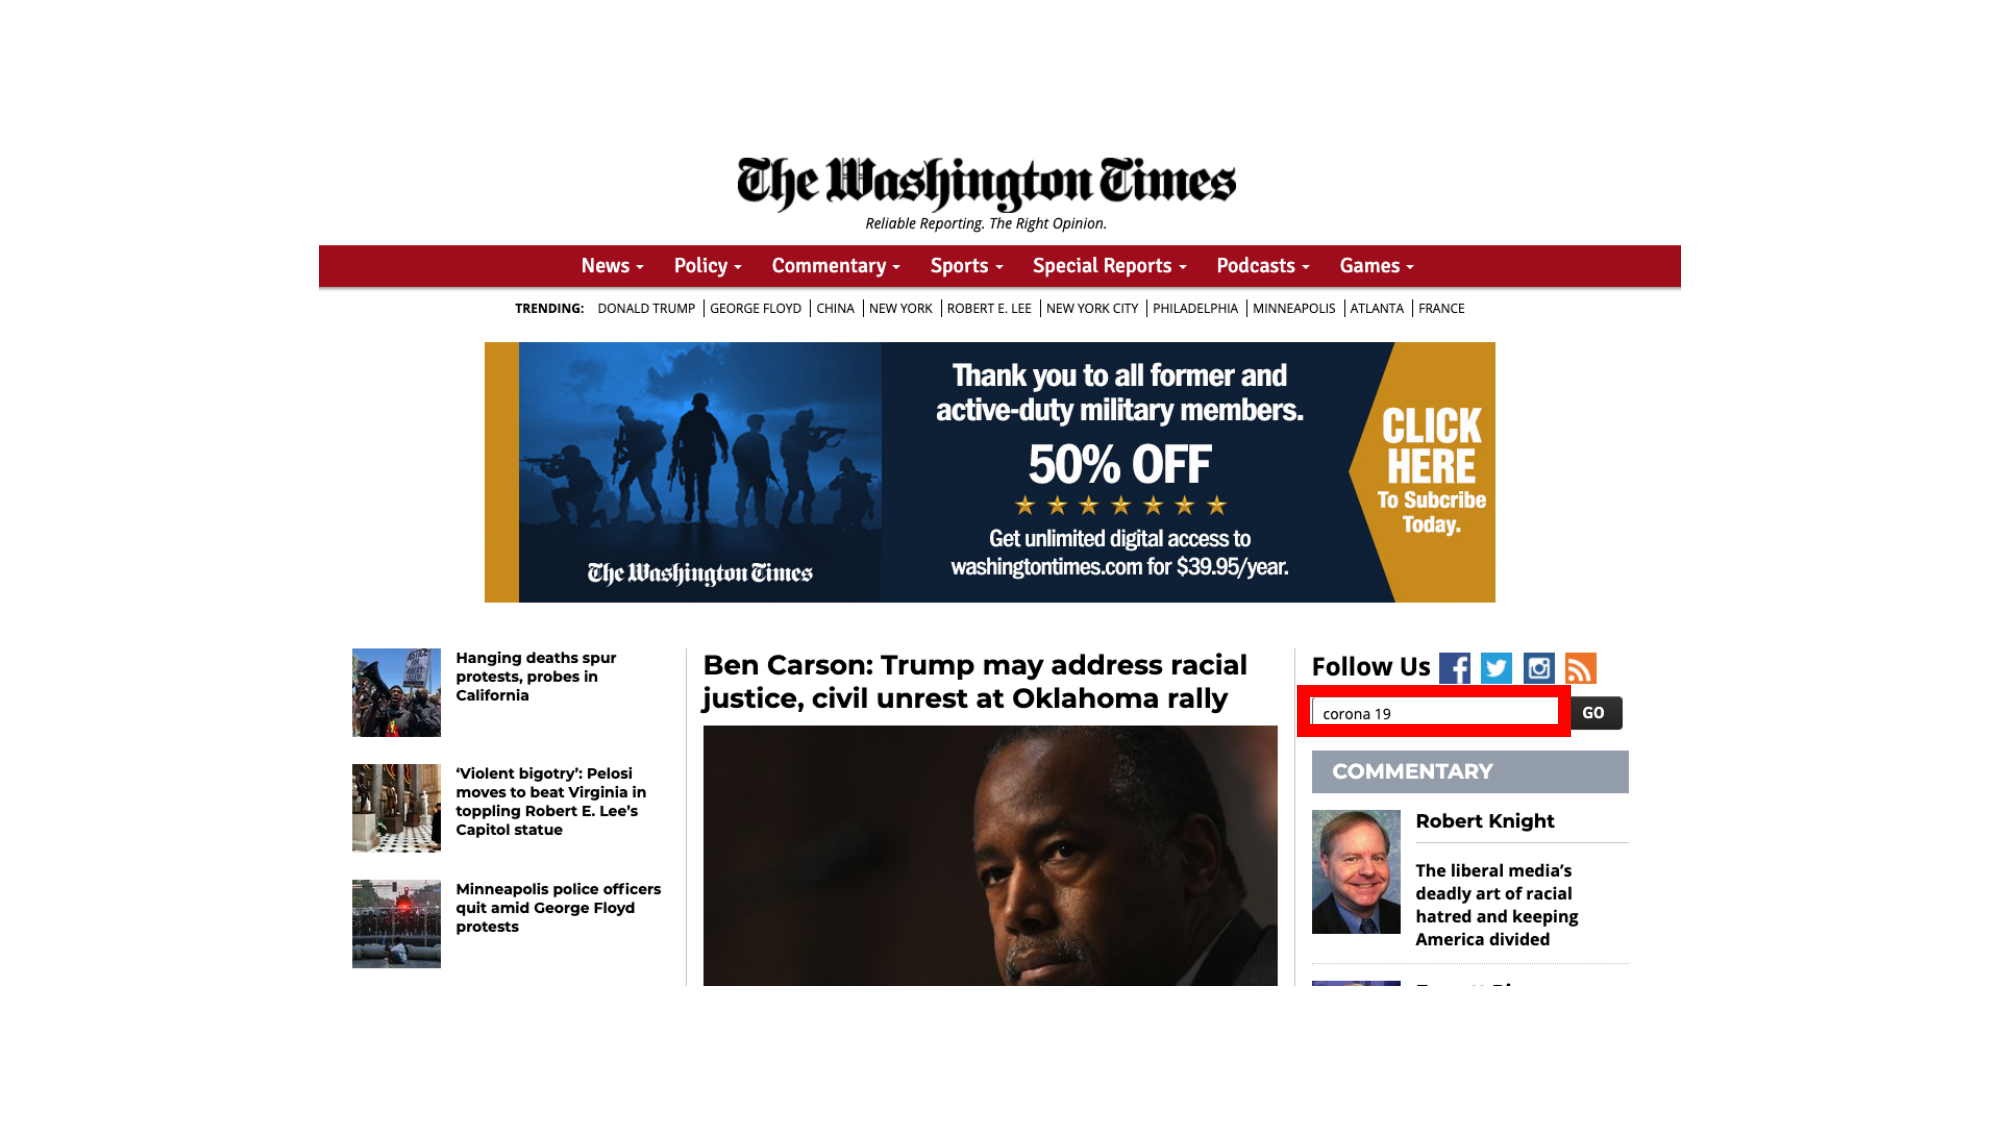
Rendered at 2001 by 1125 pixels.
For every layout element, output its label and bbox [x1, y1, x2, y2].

picture [319, 139, 1681, 986]
